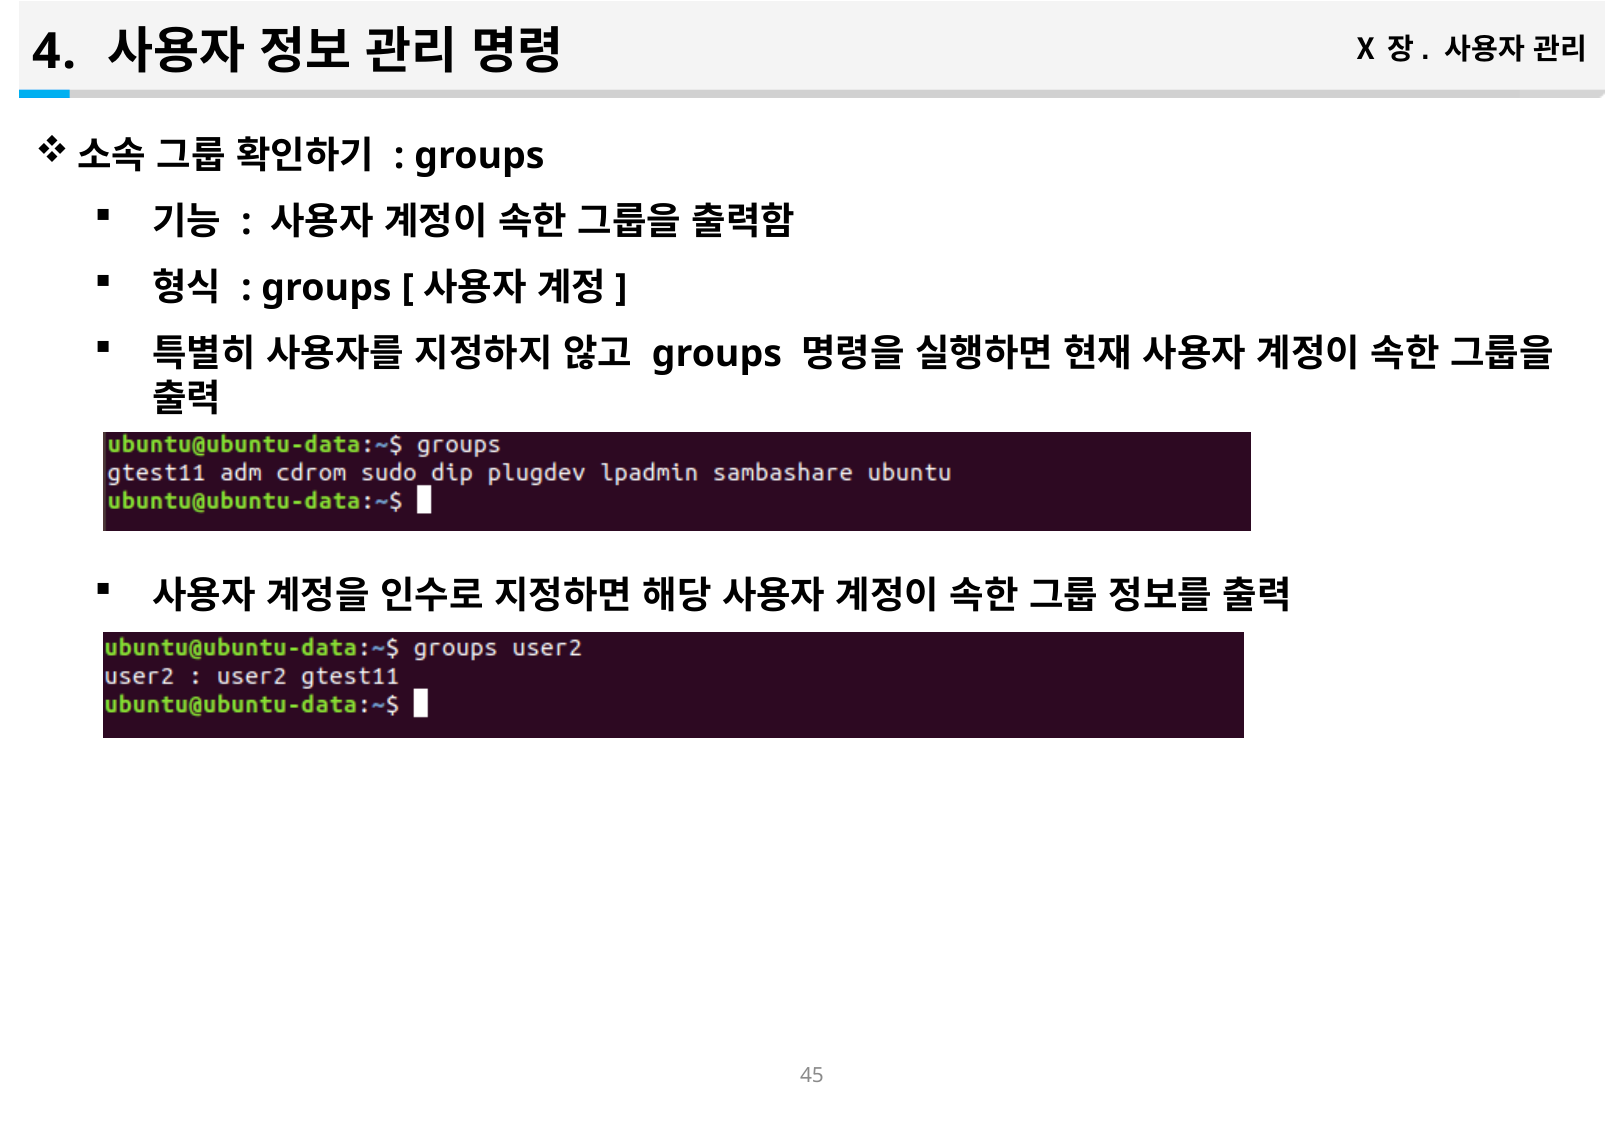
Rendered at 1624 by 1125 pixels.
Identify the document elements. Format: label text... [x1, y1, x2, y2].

picture [102, 432, 1251, 532]
slide_number 44 [622, 1045, 1002, 1106]
text_box Ⅹ장. 사용자 관리 [1336, 22, 1603, 73]
picture [19, 1, 1605, 98]
list 사용자 정보 관리 명령 [17, 11, 1167, 85]
picture [102, 632, 1245, 738]
text_box 소속 그룹 확인하기 : groups 기능 : 사용자 계정이 속한 그룹을 출력함 형식 : groups [사용자 계정] 특별히 사용자를 지정하지 않고 groups 명령을 실행하면 현재 사용자 계정이 속한 그룹을 출력 사용자 계정을 인수로 지정하면 해당 사용자 계정이 속한 그룹 정보를 출력 [20, 123, 1602, 624]
